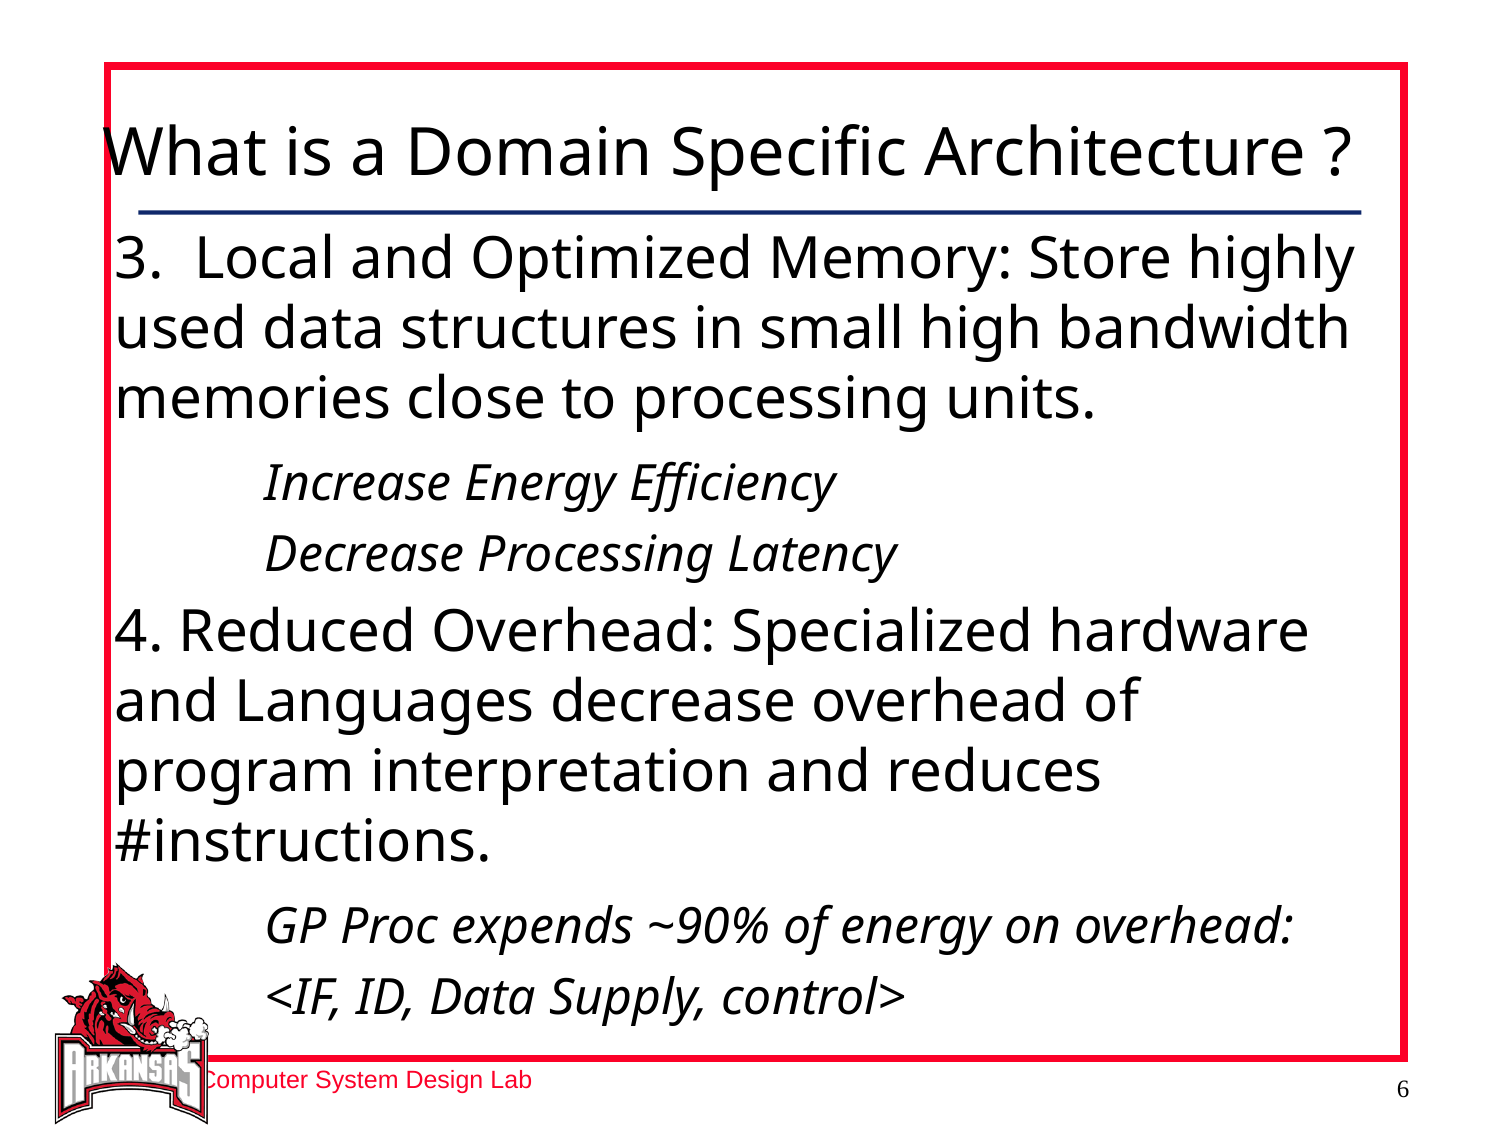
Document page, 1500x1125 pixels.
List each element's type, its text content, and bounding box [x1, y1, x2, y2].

title What is a Domain Specific Architecture ? [87, 125, 1438, 263]
picture [54, 961, 209, 1125]
list 3. Local and Optimized Memory: Store highly used data structures in small high bandwidth memories close to processing units. Increase Energy Efficiency Decrease Processing Latency 4. Reduced Overhead: Specialized hardware and Languages decrease overhead of program interpretation and reduces #instructions. GP Proc expends ~90% of energy on overhead: <IF, ID, Data Supply, control> [99, 212, 1400, 963]
